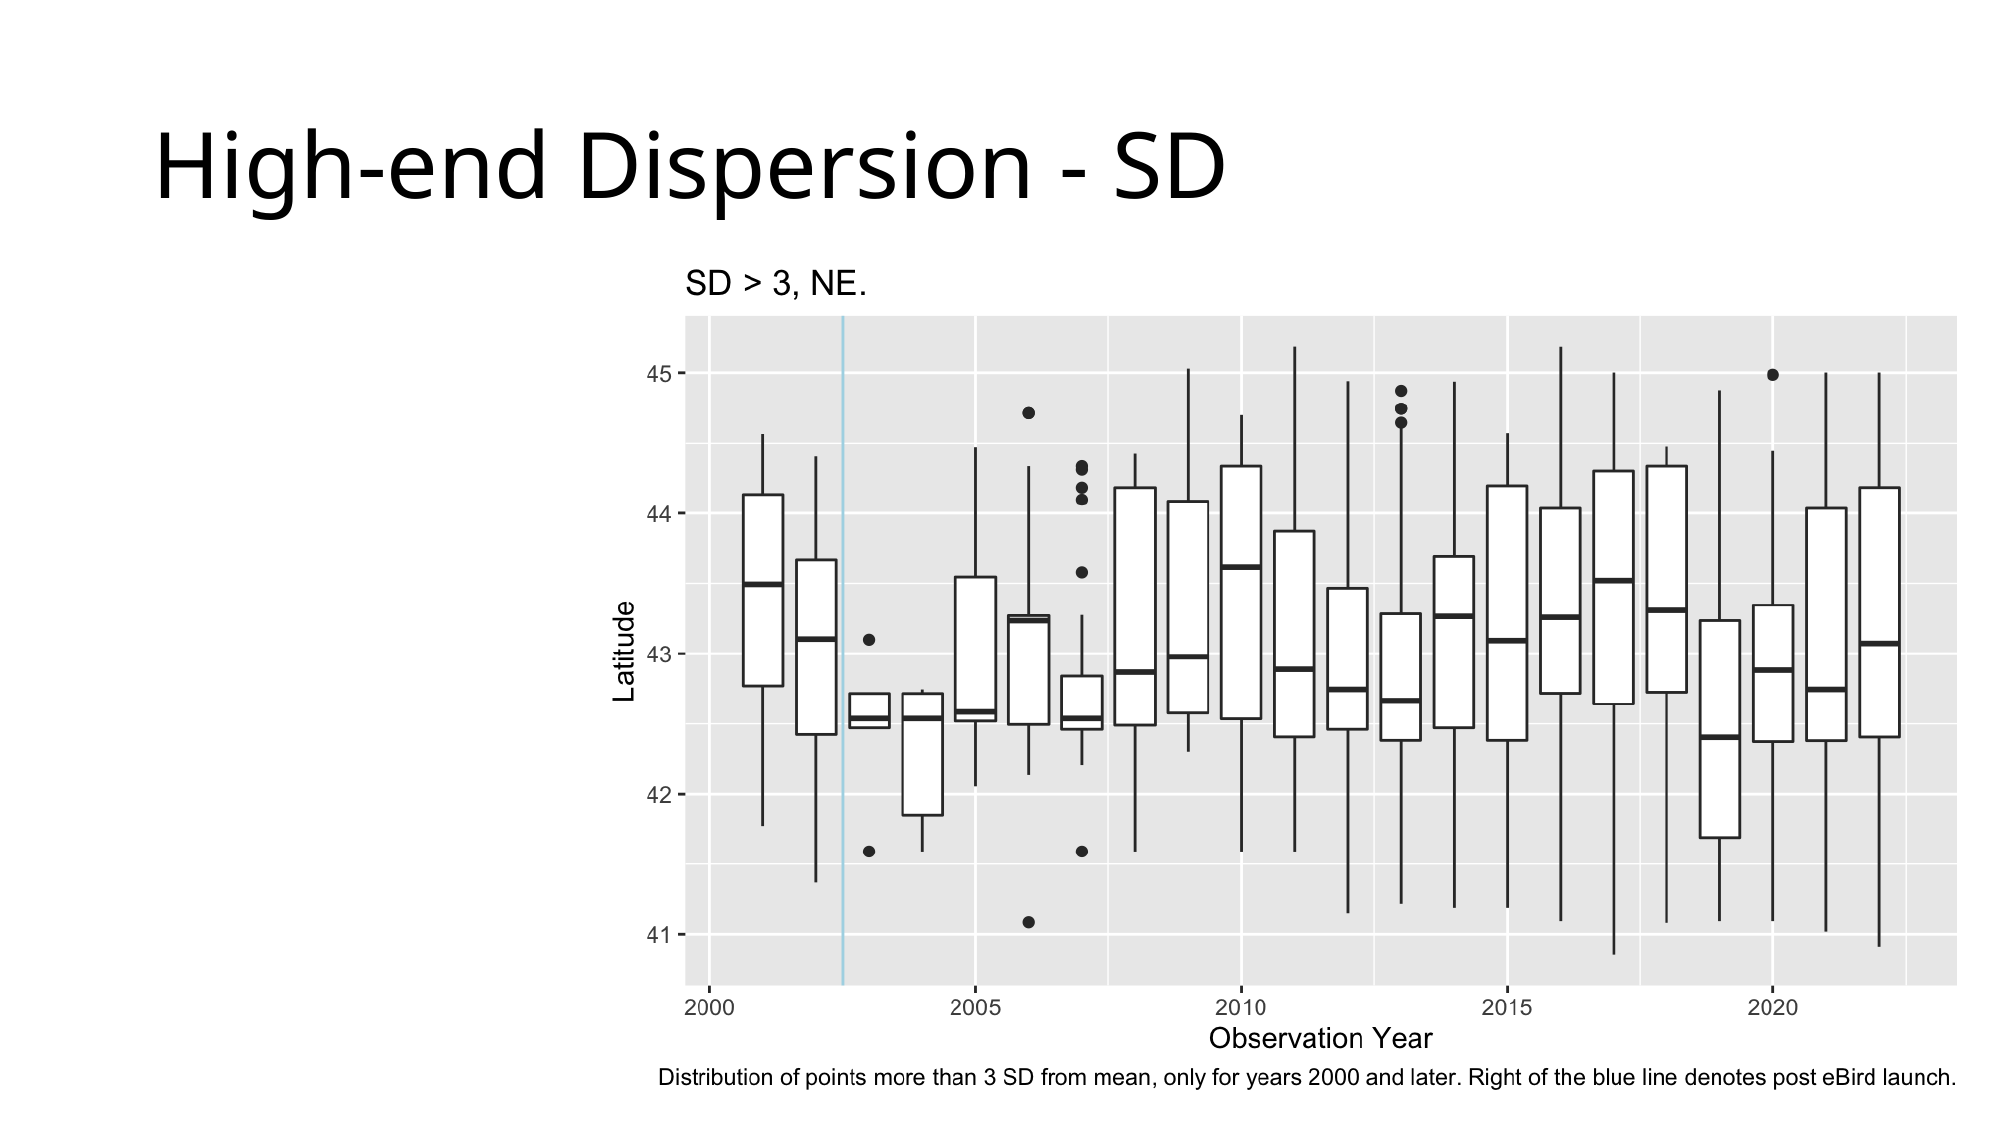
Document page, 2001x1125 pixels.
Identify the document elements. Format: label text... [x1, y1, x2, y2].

title High-end Dispersion - SD [137, 59, 1863, 278]
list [597, 255, 1971, 1103]
